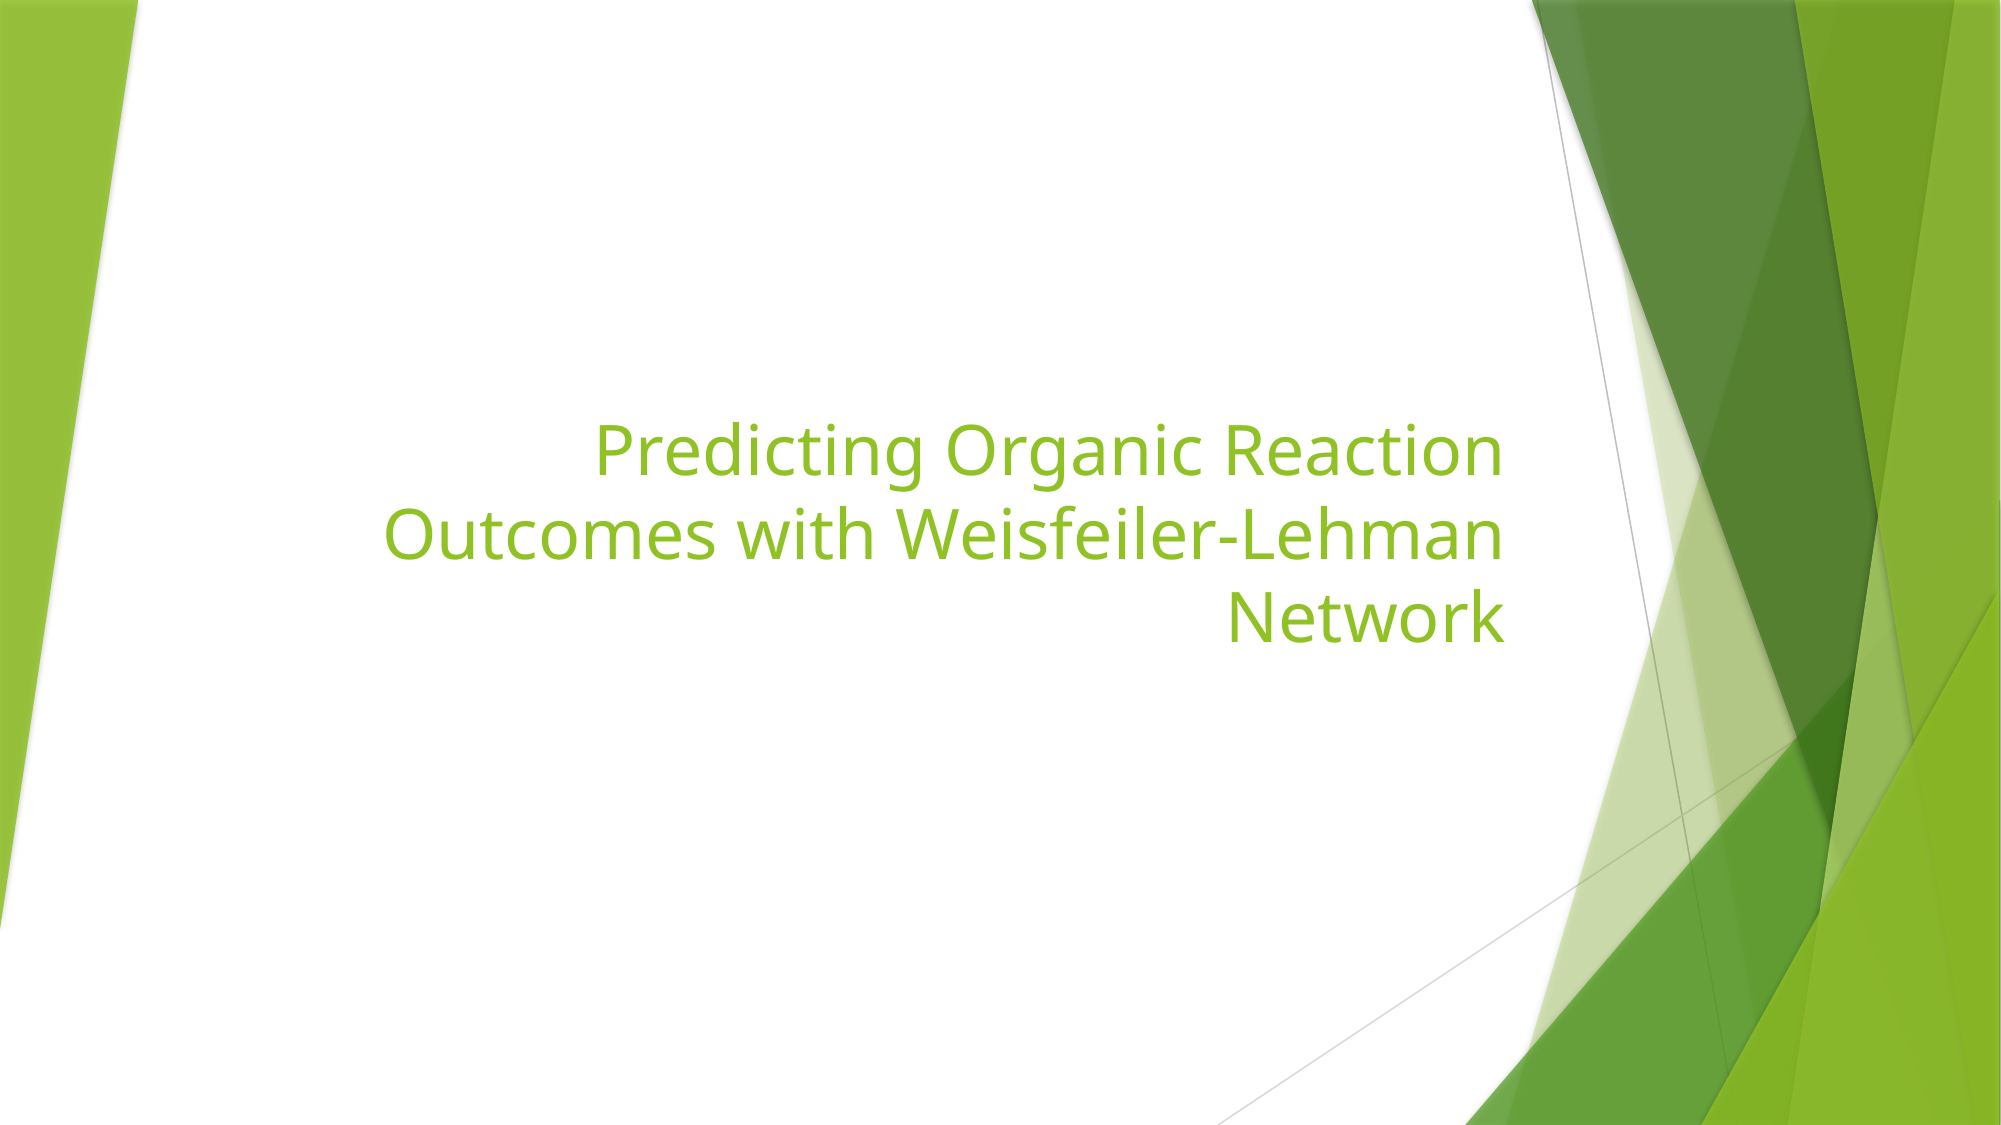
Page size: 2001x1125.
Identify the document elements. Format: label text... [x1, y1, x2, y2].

title Predicting Organic Reaction Outcomes with Weisfeiler-Lehman Network [247, 394, 1522, 665]
